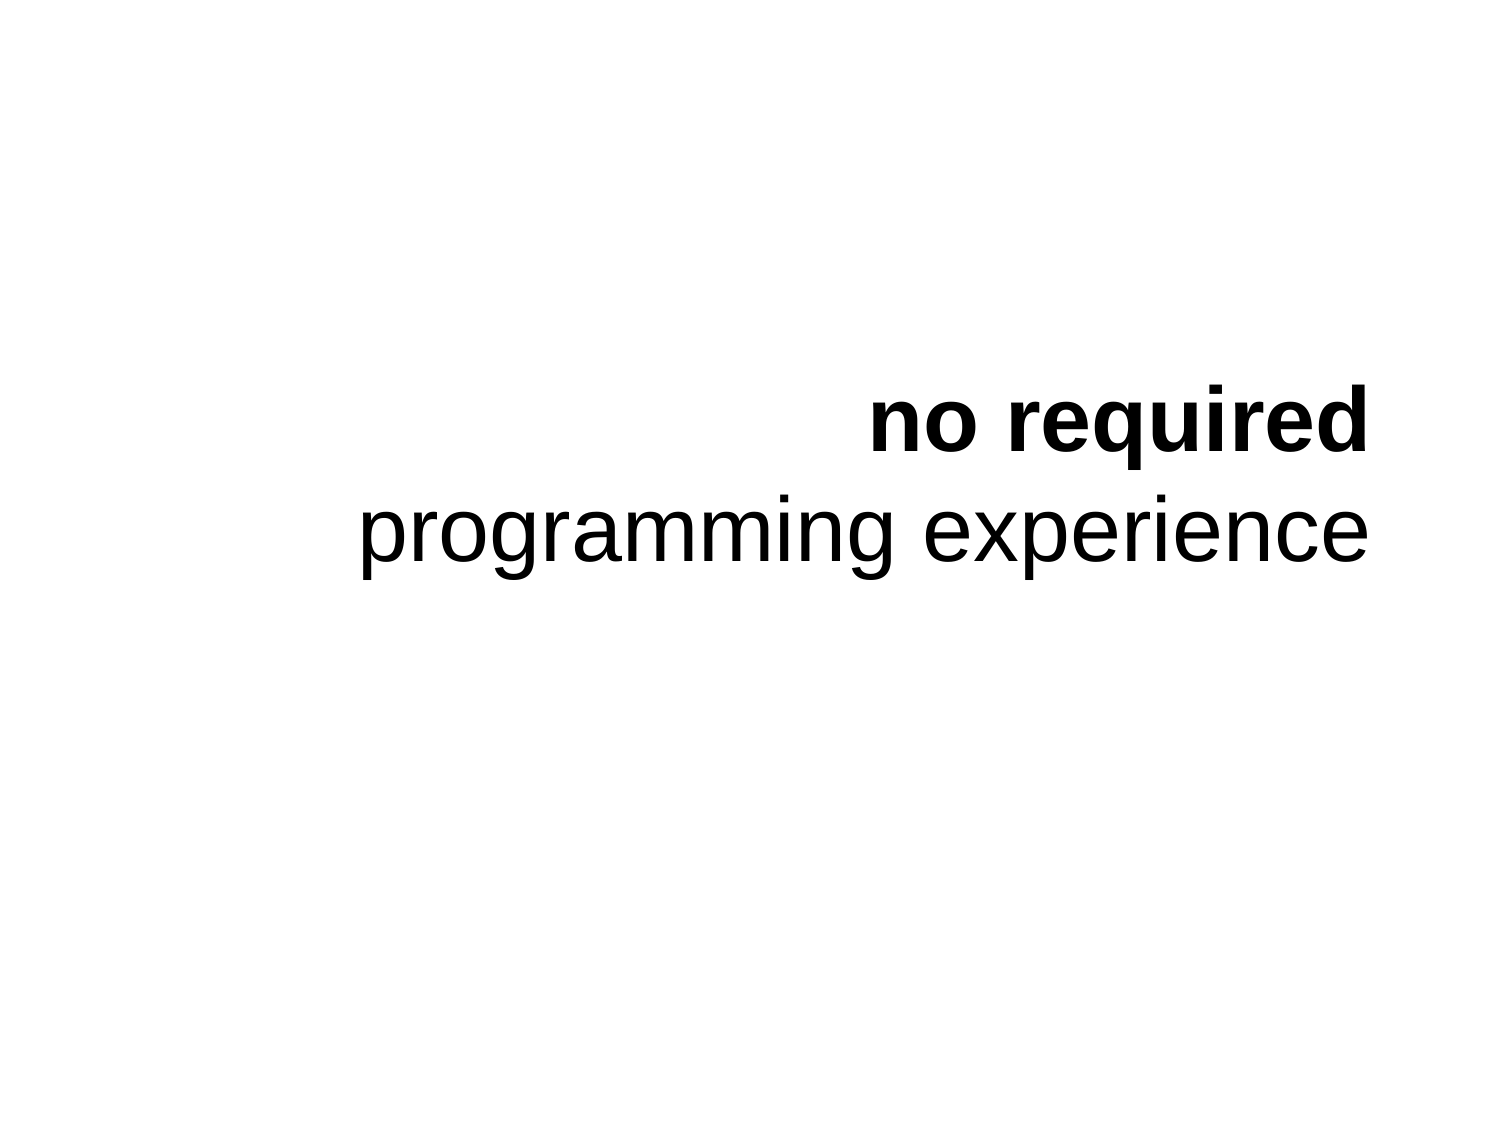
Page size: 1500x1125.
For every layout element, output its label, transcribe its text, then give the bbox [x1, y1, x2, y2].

title no required programming experience [87, 349, 1388, 591]
